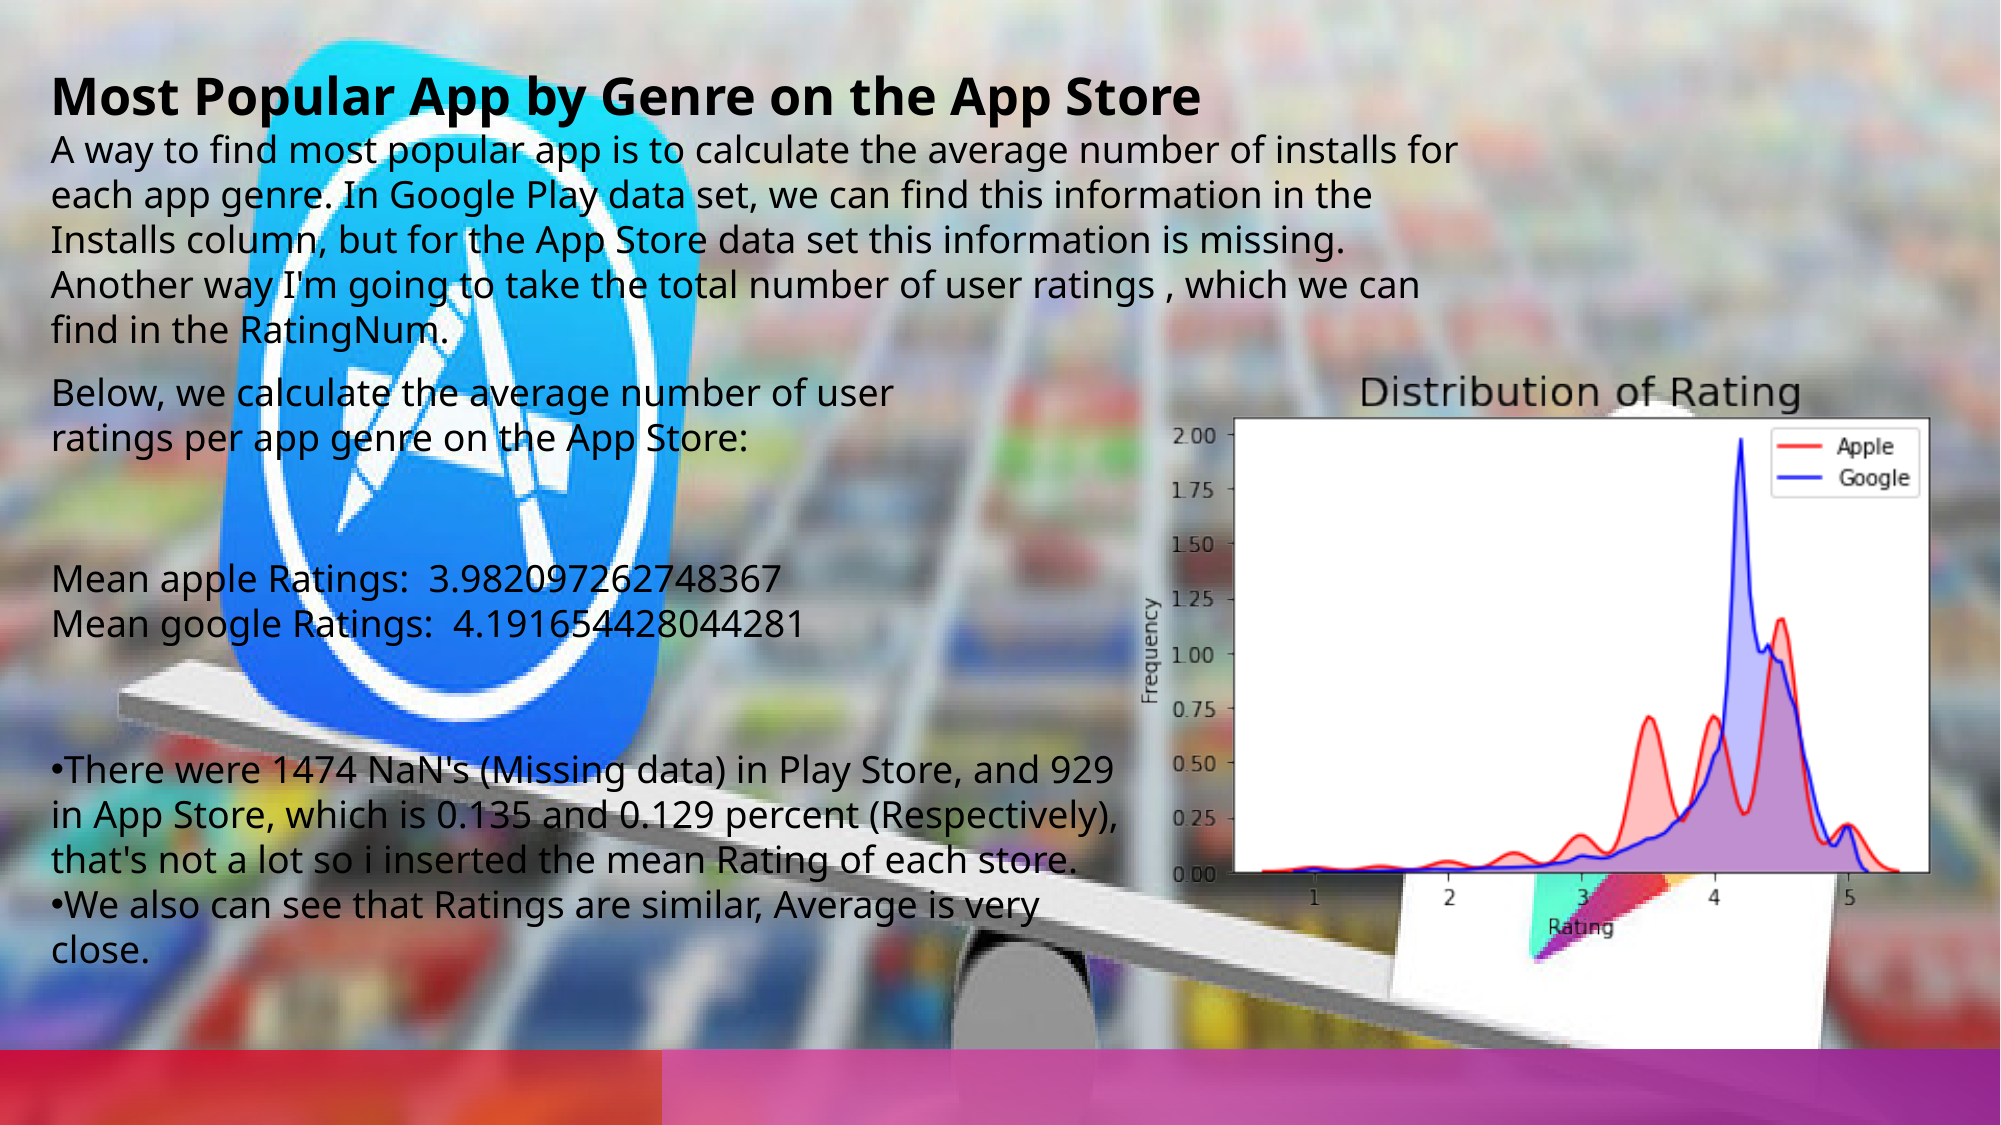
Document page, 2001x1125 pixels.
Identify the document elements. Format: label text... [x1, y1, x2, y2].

text_box Below, we calculate the average number of user ratings per app genre on the App Store: [36, 361, 1036, 467]
picture [0, 0, 2001, 1125]
text_box There were 1474 NaN's (Missing data) in Play Store, and 929 in App Store, which is 0.135 and 0.129 percent (Respectively), that's not a lot so i inserted the mean Rating of each store. We also can see that Ratings are similar, Average is very close. [36, 738, 1160, 979]
text_box Most Popular App by Genre on the App Store A way to find most popular app is to calculate the average number of installs for each app genre. In Google Play data set, we can find this information in the Installs column, but for the App Store data set this information is missing. Another way I'm going to take the total number of user ratings , which we can find in the RatingNum. [35, 55, 1500, 359]
text_box Mean apple Ratings: 3.982097262748367 Mean google Ratings: 4.191654428044281 [36, 547, 1036, 653]
